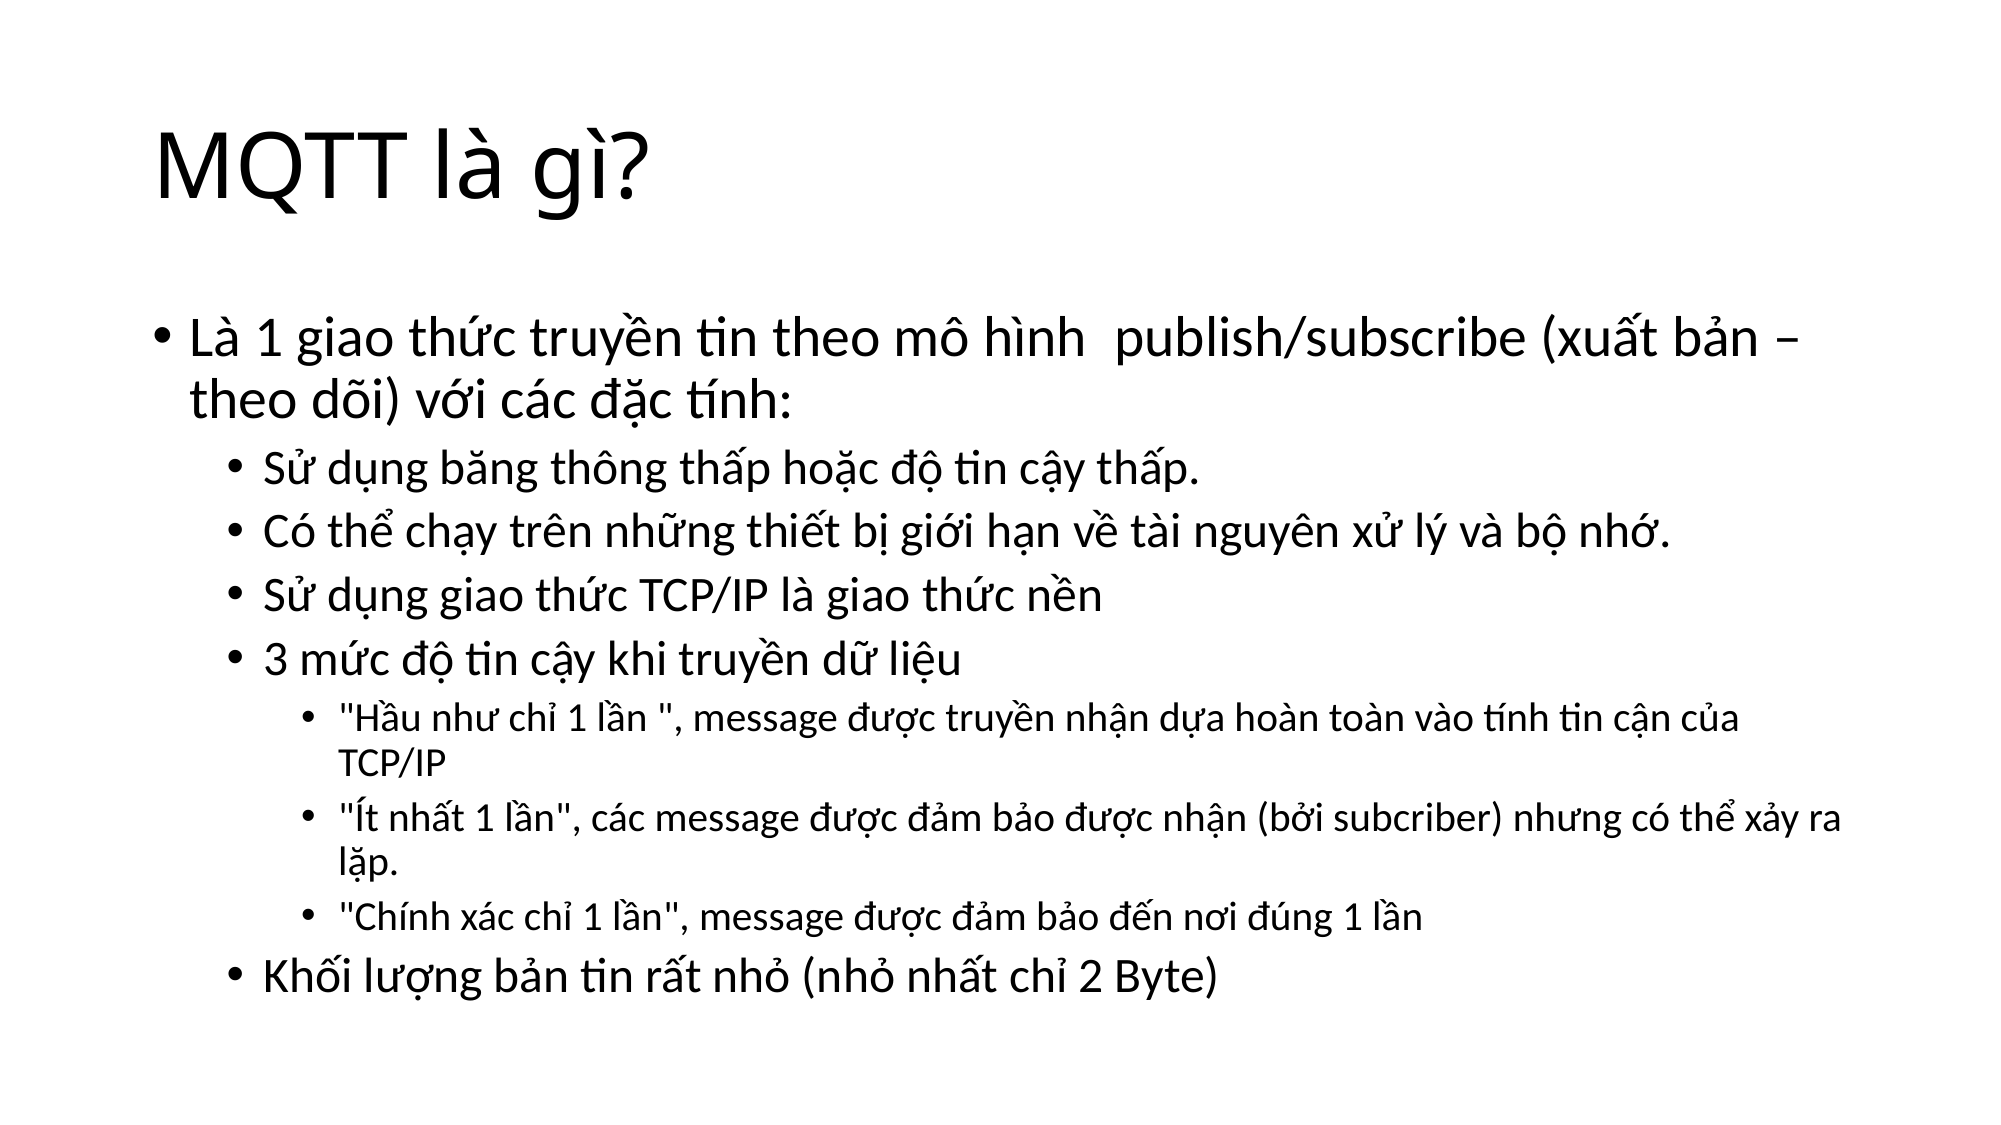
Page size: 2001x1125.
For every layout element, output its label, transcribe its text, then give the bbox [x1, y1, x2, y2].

list Là 1 giao thức truyền tin theo mô hình publish/subscribe (xuất bản – theo dõi) với các đặc tính: Sử dụng băng thông thấp hoặc độ tin cậy thấp. Có thể chạy trên những thiết bị giới hạn về tài nguyên xử lý và bộ nhớ. Sử dụng giao thức TCP/IP là giao thức nền 3 mức độ tin cậy khi truyền dữ liệu "Hầu như chỉ 1 lần ", message được truyền nhận dựa hoàn toàn vào tính tin cận của TCP/IP "Ít nhất 1 lần", các message được đảm bảo được nhận (bởi subcriber) nhưng có thể xảy ra lặp. "Chính xác chỉ 1 lần", message được đảm bảo đến nơi đúng 1 lần Khối lượng bản tin rất nhỏ (nhỏ nhất chỉ 2 Byte) [137, 299, 1863, 1014]
title MQTT là gì? [137, 59, 1863, 278]
